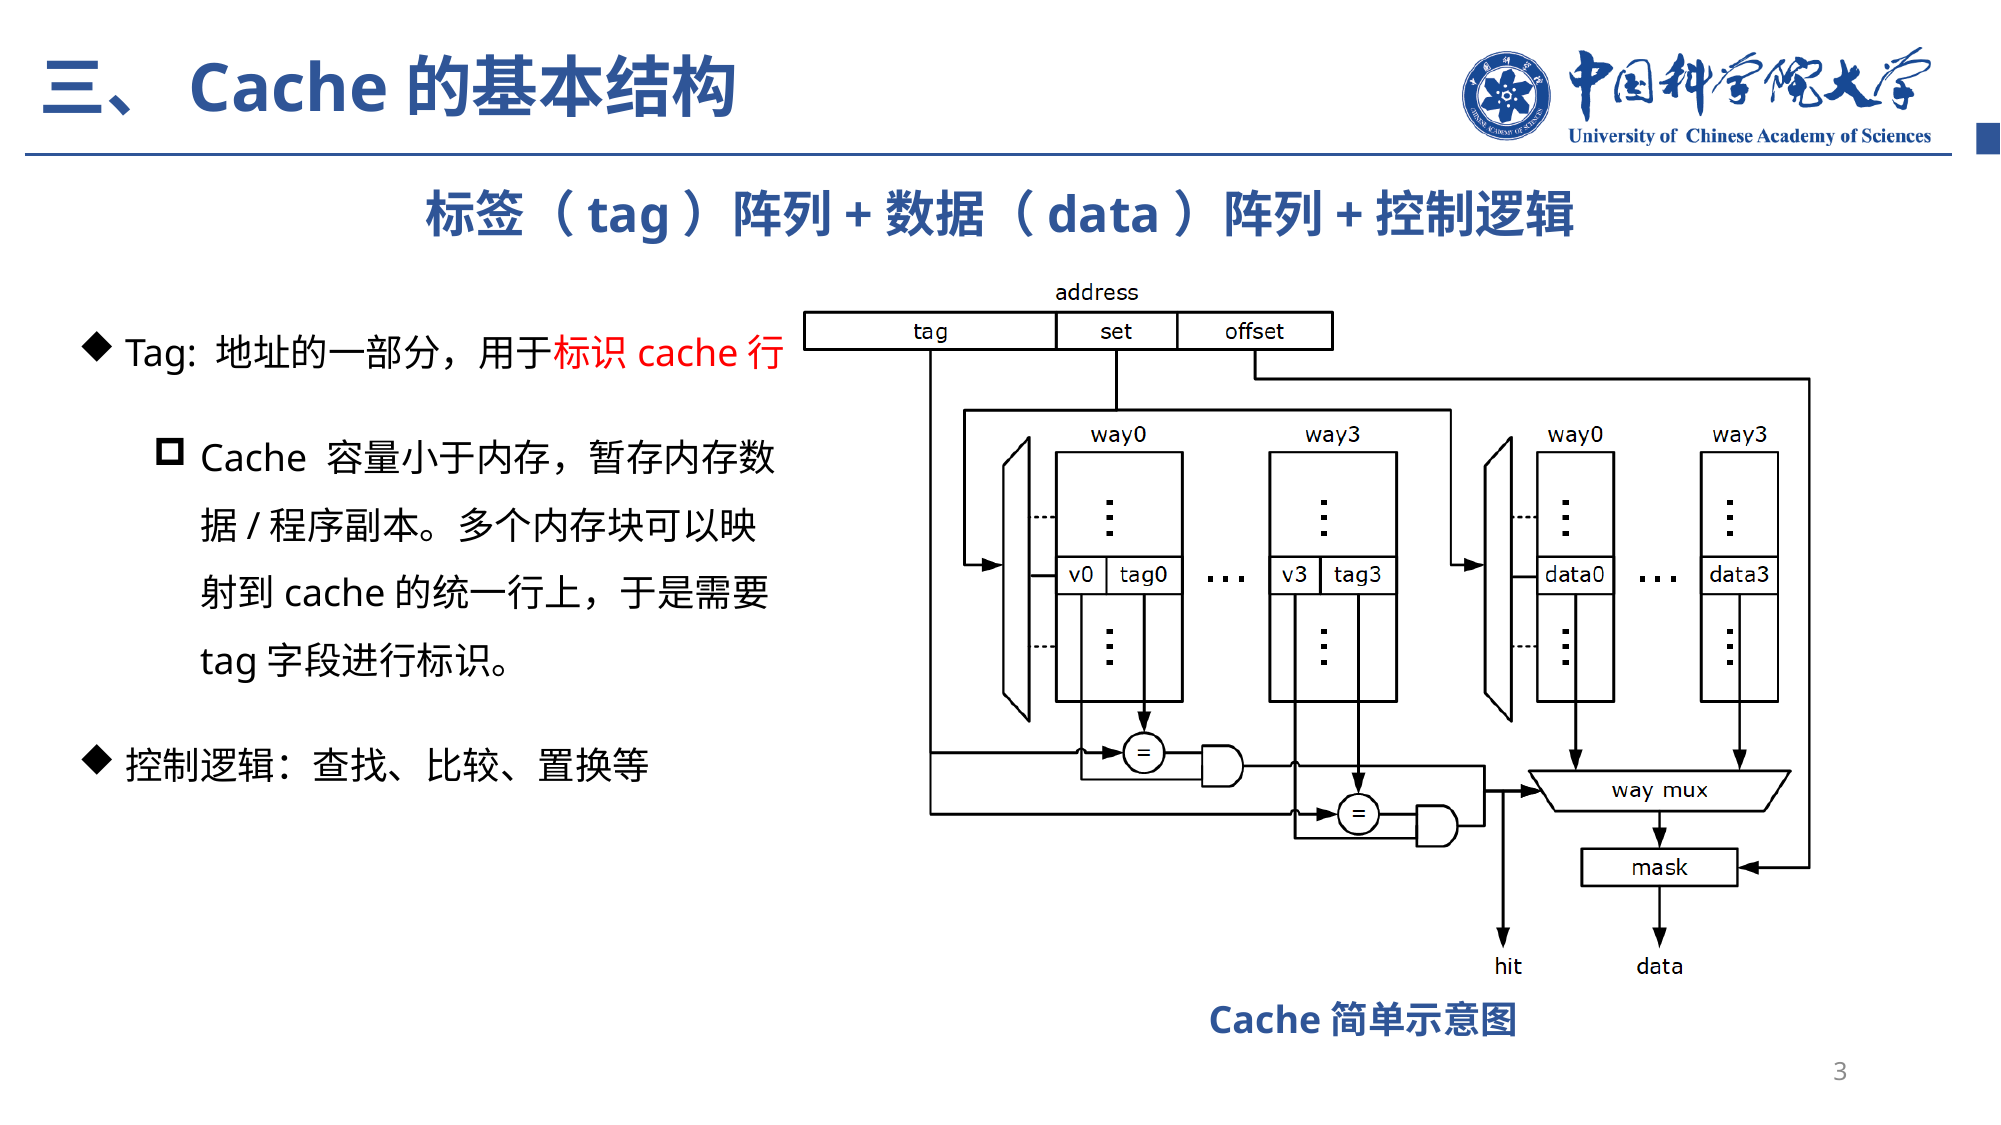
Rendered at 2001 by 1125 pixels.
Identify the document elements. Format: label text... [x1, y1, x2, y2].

text_box 三、Cache的基本结构 [24, 37, 1417, 133]
text_box Cache简单示意图 [1127, 990, 1600, 1049]
slide_number 3 [1412, 1042, 1863, 1103]
picture [1462, 47, 1931, 146]
picture [802, 272, 1811, 990]
text_box Tag: 地址的一部分，用于标识cache行 Cache 容量小于内存，暂存内存数据/程序副本。多个内存块可以映射到cache的统一行上，于是需要tag字段进行标识。 控制逻辑：查找、比较、置换等 [63, 299, 802, 795]
text_box [1975, 122, 2000, 155]
text_box 标签（tag）阵列+数据（data）阵列+控制逻辑 [24, 175, 1977, 251]
